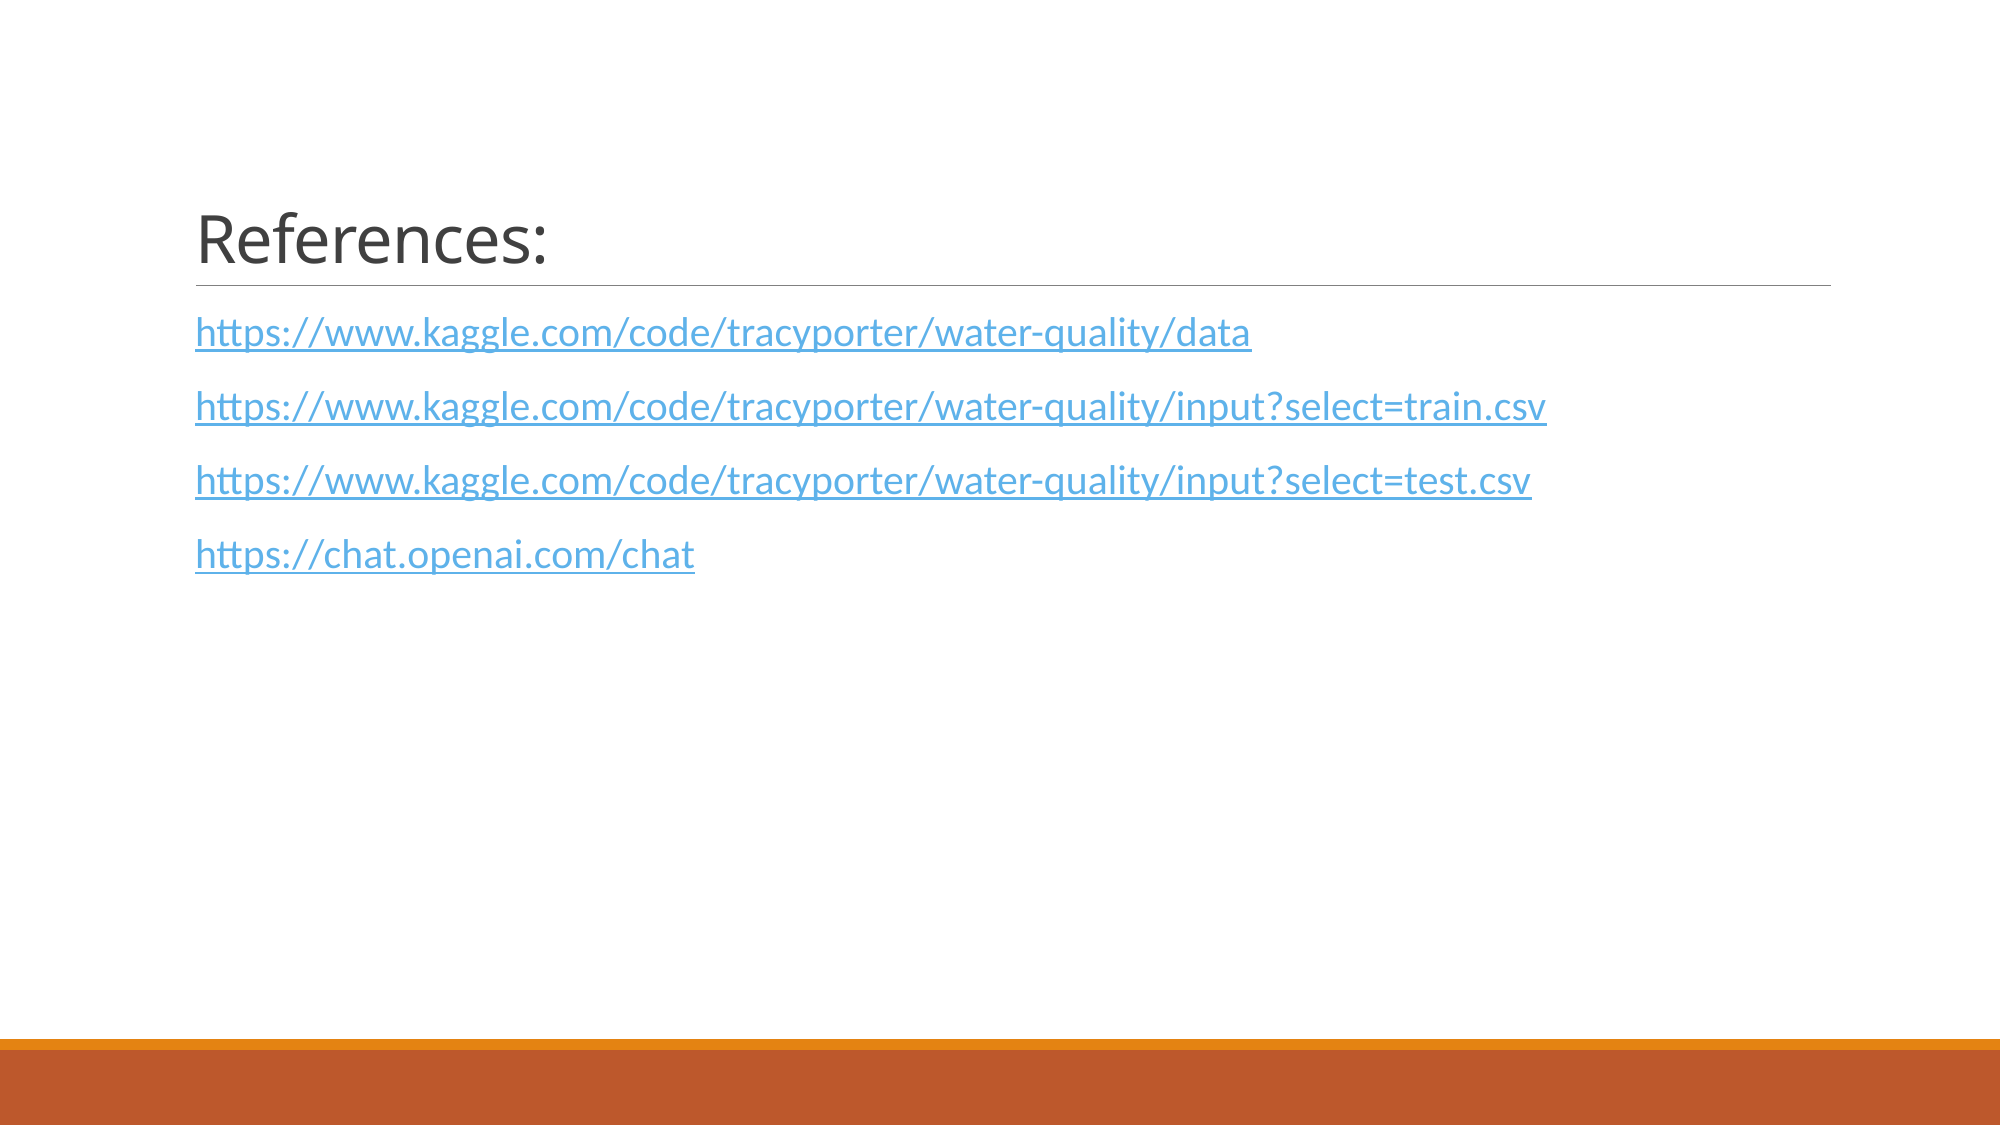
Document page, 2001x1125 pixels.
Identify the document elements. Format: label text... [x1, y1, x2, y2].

list https://www.kaggle.com/code/tracyporter/water-quality/data https://www.kaggle.com/code/tracyporter/water-quality/input?select=train.csv https://www.kaggle.com/code/tracyporter/water-quality/input?select=test.csv https://chat.openai.com/chat [180, 302, 1830, 963]
title References: [180, 47, 1830, 285]
